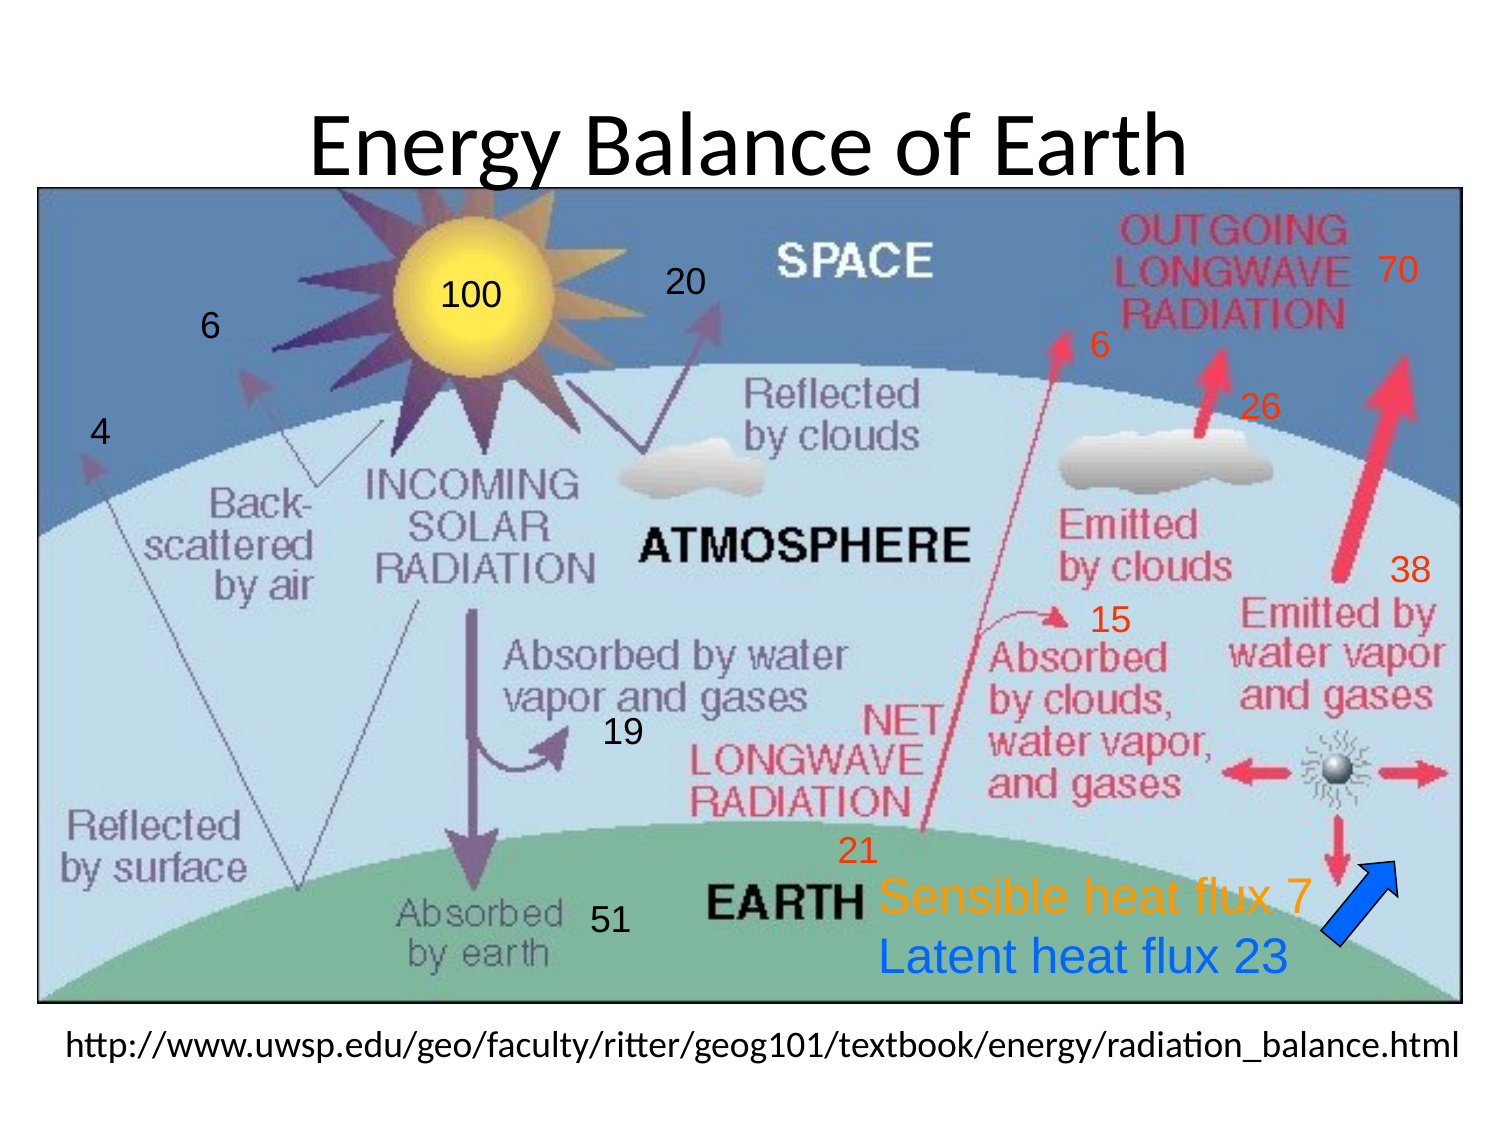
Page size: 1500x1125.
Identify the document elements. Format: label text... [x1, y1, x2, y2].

title Energy Balance of Earth [75, 45, 1425, 185]
picture [37, 187, 1463, 1005]
text_box http://www.uwsp.edu/geo/faculty/ritter/geog101/textbook/energy/radiation_balance.html [50, 1012, 1476, 1073]
